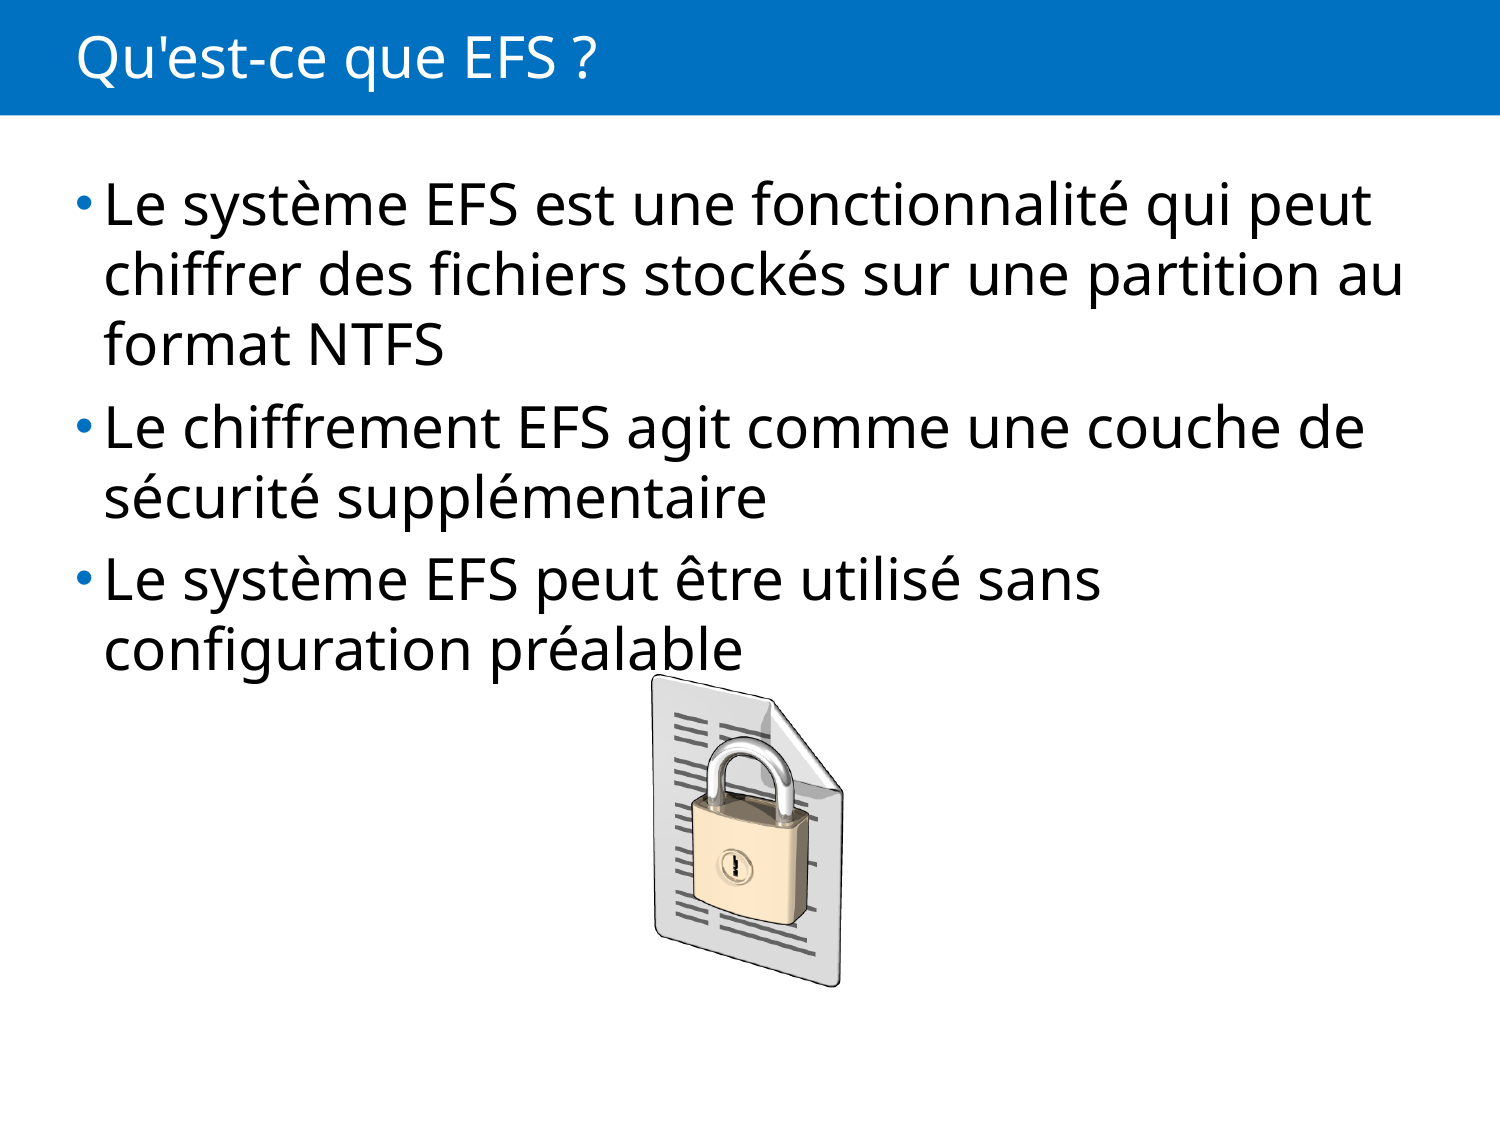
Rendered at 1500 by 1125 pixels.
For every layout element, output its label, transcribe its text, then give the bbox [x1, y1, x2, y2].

text_box Le système EFS est une fonctionnalité qui peut chiffrer des fichiers stockés sur une partition au format NTFS Le chiffrement EFS agit comme une couche de sécurité supplémentaire Le système EFS peut être utilisé sans configuration préalable [75, 167, 1408, 600]
picture [650, 673, 844, 988]
title Qu'est-ce que EFS ? [75, 0, 1351, 122]
